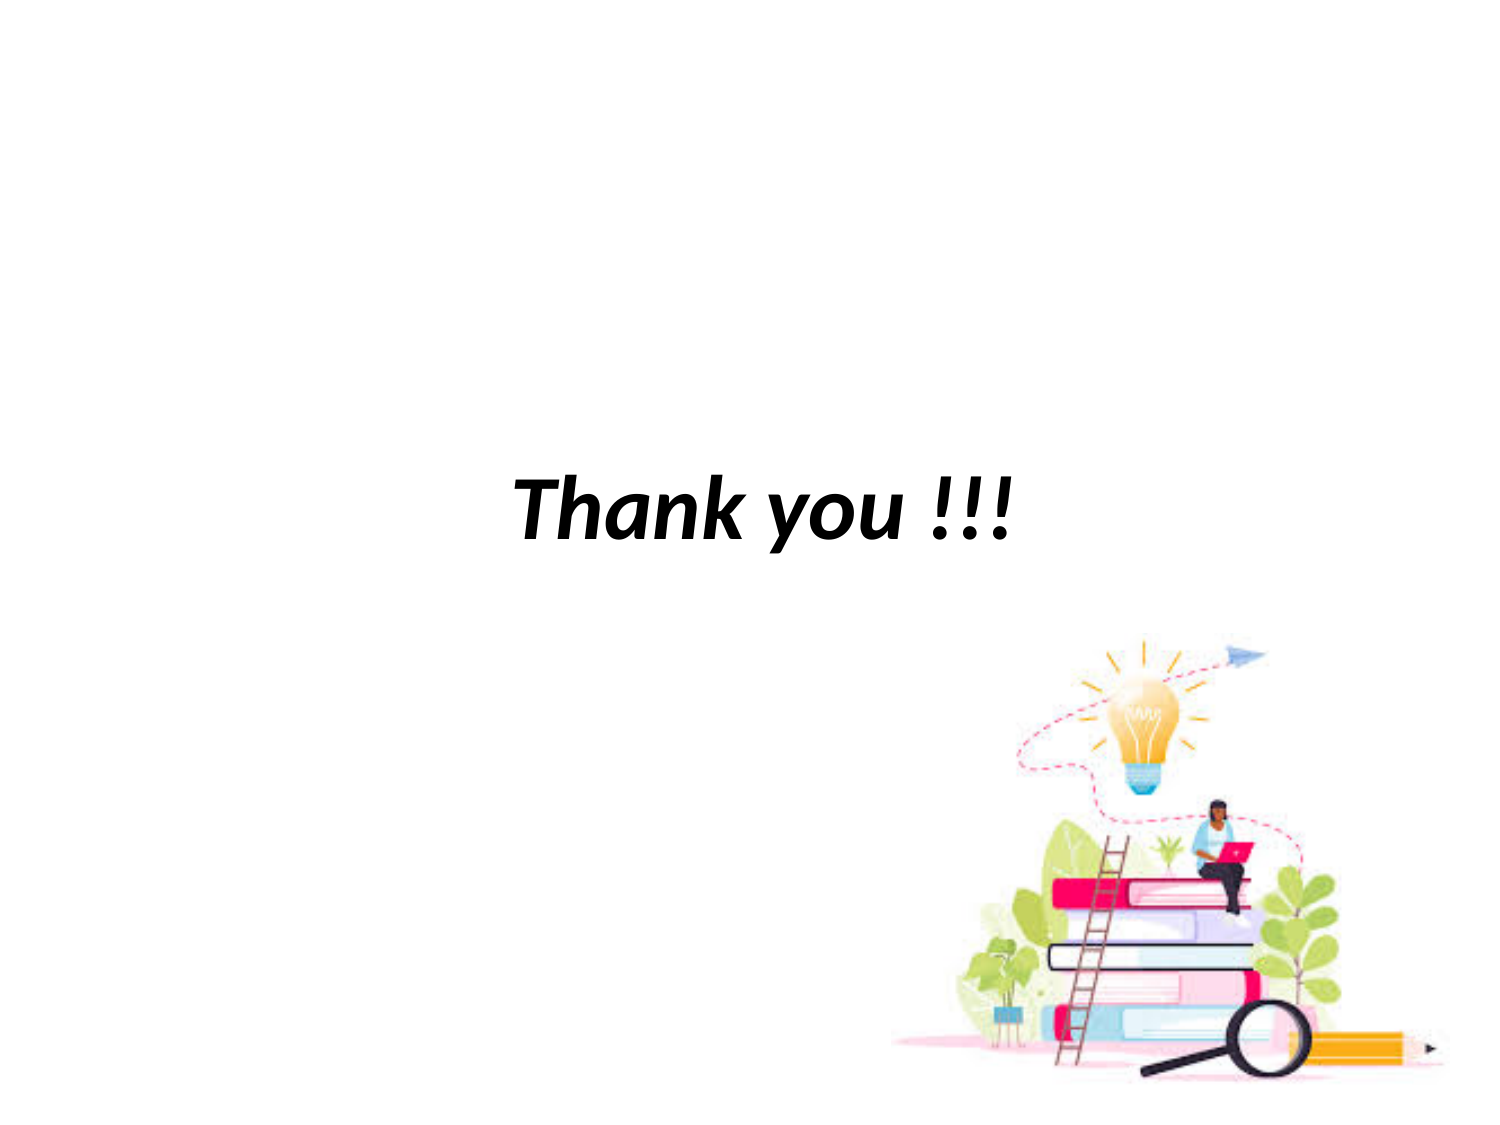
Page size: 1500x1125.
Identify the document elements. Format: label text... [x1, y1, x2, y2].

title Thank you !!! [88, 408, 1439, 597]
picture [891, 633, 1450, 1091]
